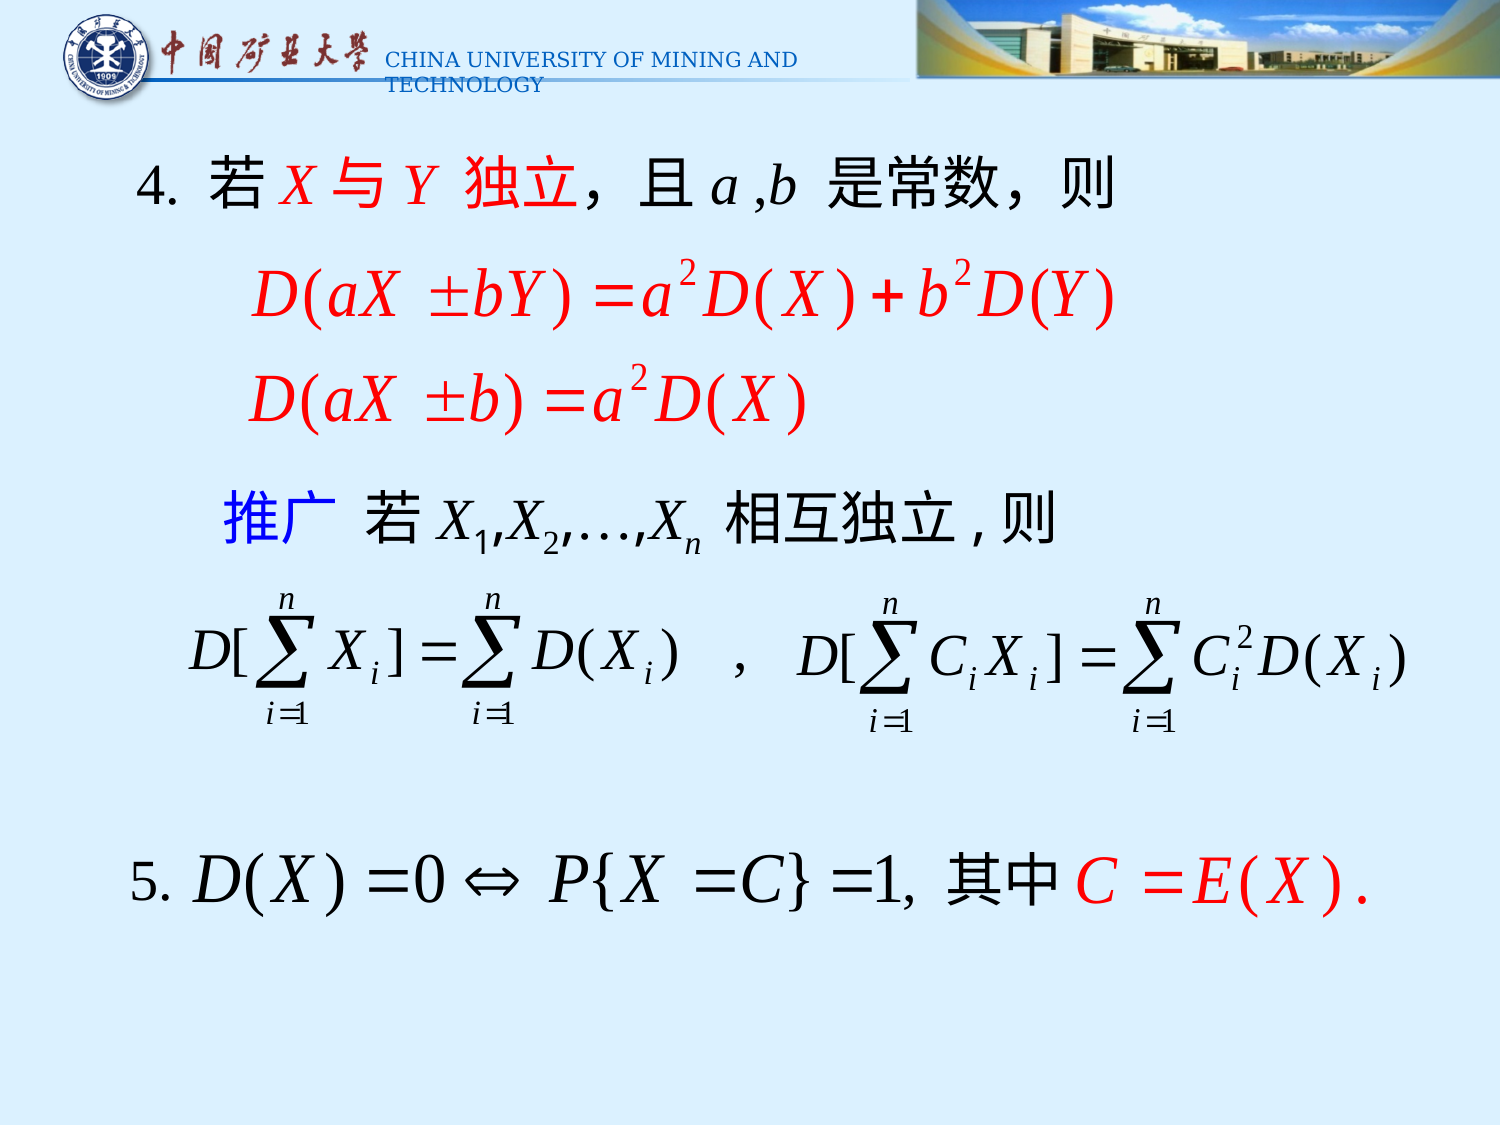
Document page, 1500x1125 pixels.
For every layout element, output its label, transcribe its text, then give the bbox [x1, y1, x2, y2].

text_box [100, 833, 1375, 929]
text_box 推广 若X1,X2,…,Xn 相互独立,则 [207, 473, 1074, 569]
text_box 4. 若X与Y 独立，且a ,b 是常数，则 [121, 138, 1168, 224]
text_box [786, 575, 1414, 742]
picture [918, 0, 1500, 77]
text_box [184, 578, 751, 729]
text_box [242, 242, 1123, 340]
picture [59, 10, 160, 111]
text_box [239, 347, 814, 445]
